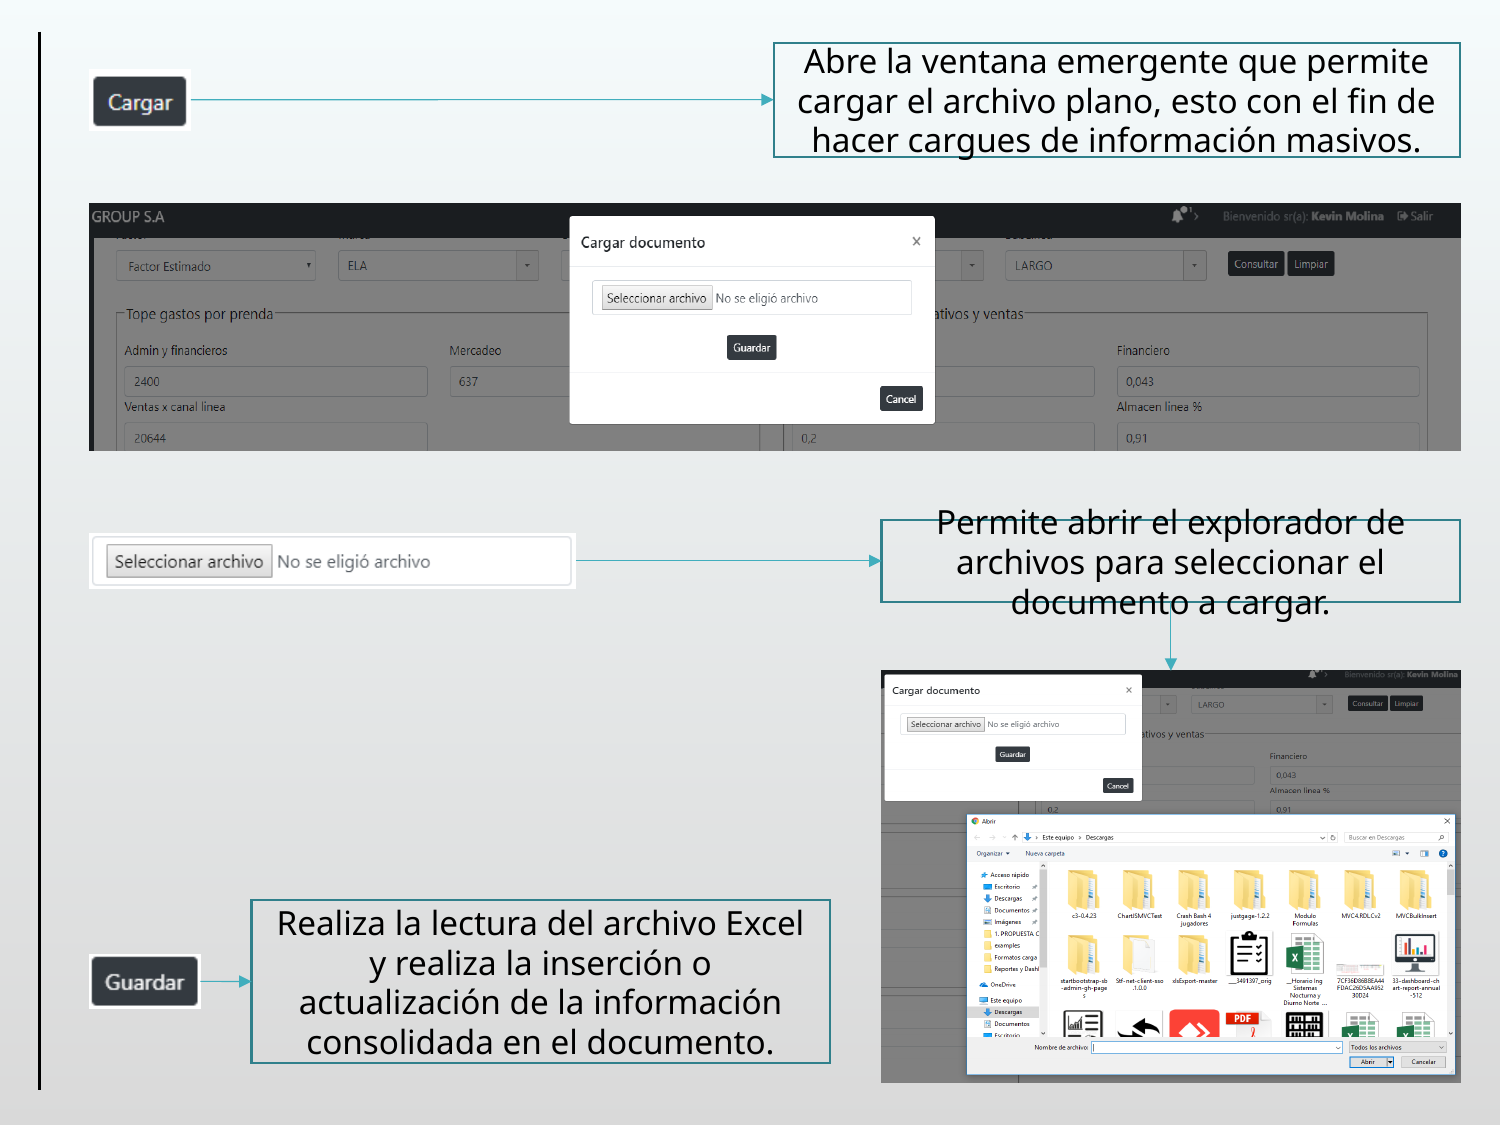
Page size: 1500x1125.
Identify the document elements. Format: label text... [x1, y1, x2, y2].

text_box Permite abrir el explorador de archivos para seleccionar el documento a cargar. [880, 519, 1461, 603]
picture [89, 69, 191, 131]
text_box Realiza la lectura del archivo Excel y realiza la inserción o actualización de la información consolidada en el documento. [250, 899, 831, 1064]
text_box Abre la ventana emergente que permite cargar el archivo plano, esto con el fin de hacer cargues de información masivos. [773, 42, 1461, 158]
picture [89, 533, 576, 589]
picture [881, 670, 1461, 1083]
picture [89, 203, 1461, 451]
picture [89, 954, 201, 1009]
